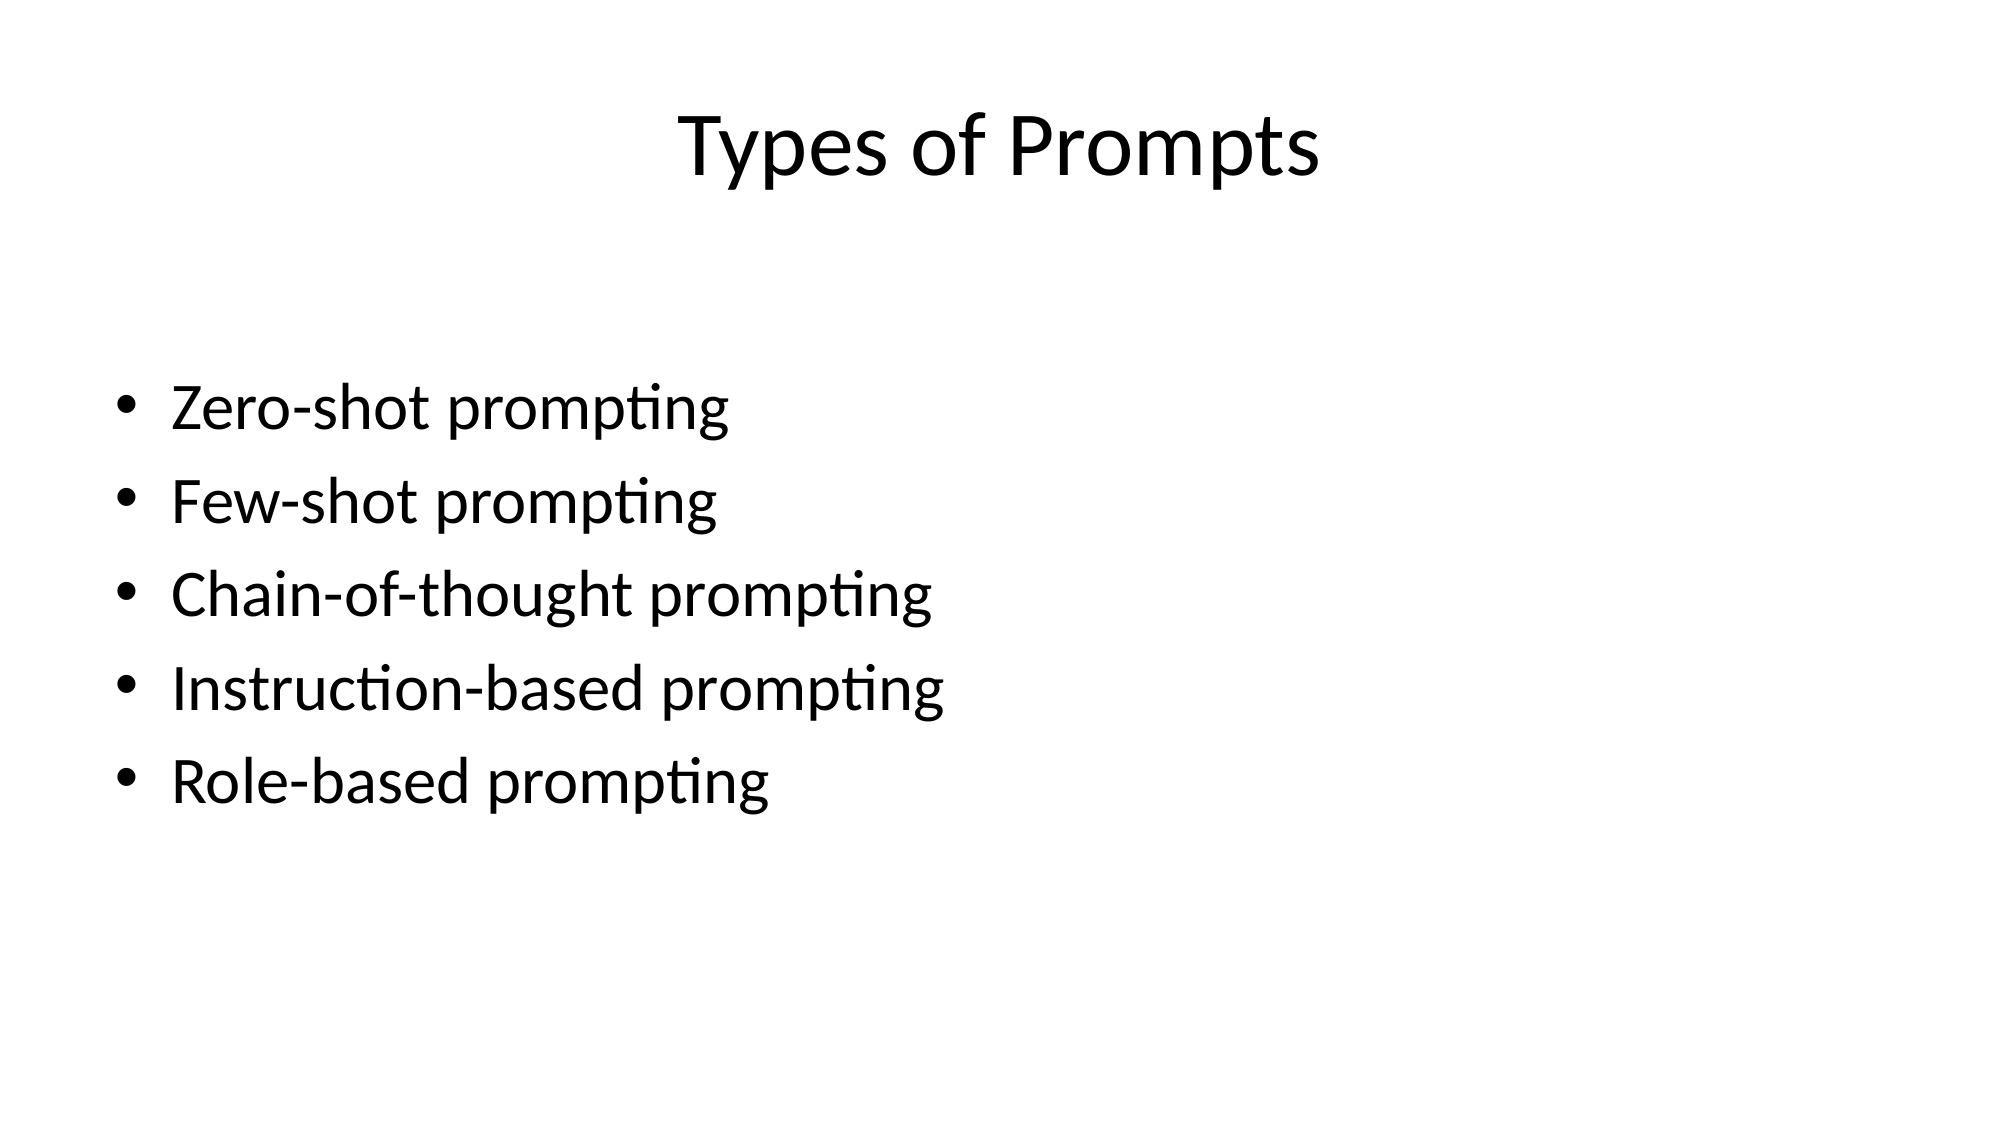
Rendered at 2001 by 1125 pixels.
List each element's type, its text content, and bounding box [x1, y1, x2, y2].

list Zero-shot prompting Few-shot prompting Chain-of-thought prompting Instruction-based prompting Role-based prompting [99, 262, 1900, 1005]
title Types of Prompts [99, 45, 1900, 233]
